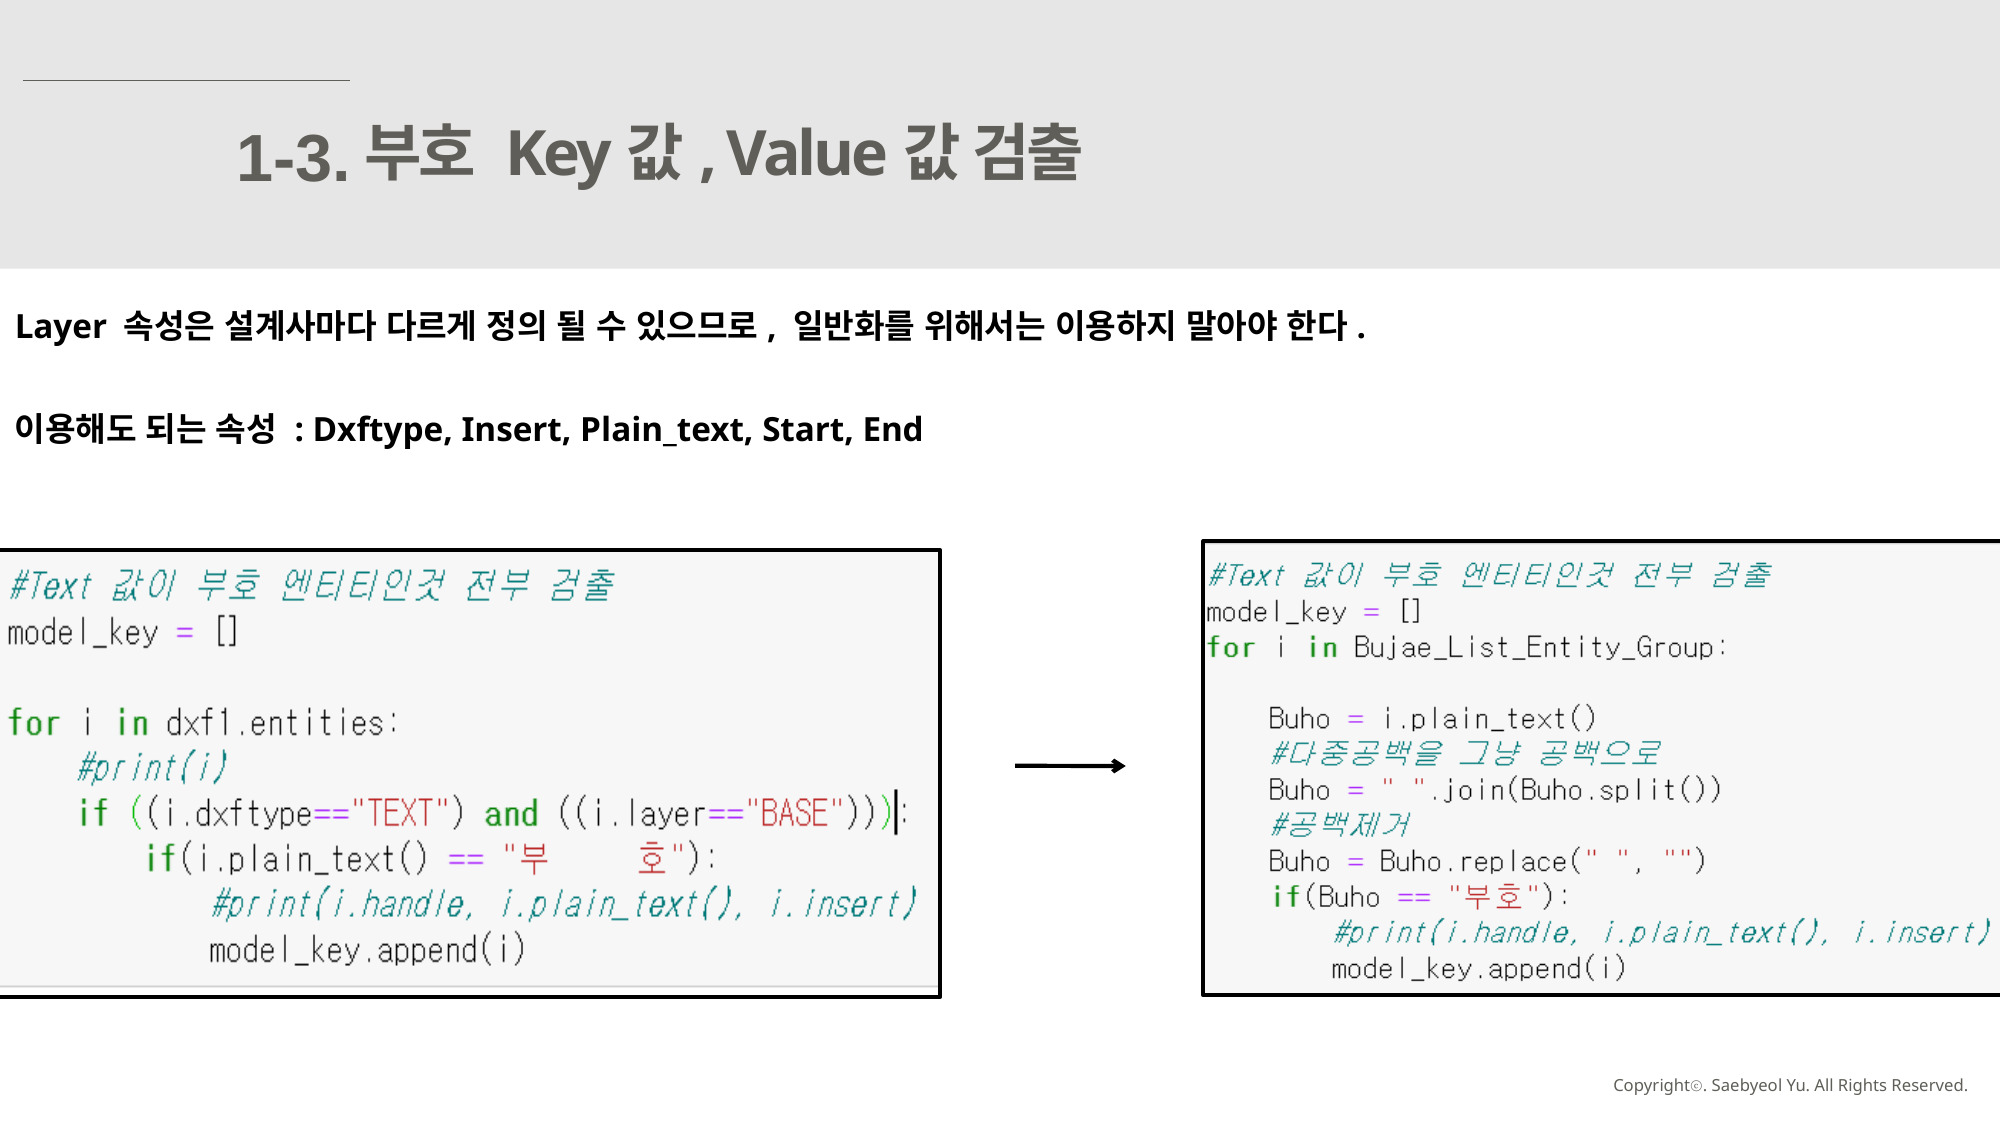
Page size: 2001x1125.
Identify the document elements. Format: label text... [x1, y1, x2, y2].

picture [0, 552, 939, 995]
text_box 부호 Key값, Value값 검출 [349, 105, 1099, 196]
text_box [0, 0, 2000, 270]
text_box Layer 속성은 설계사마다 다르게 정의 될 수 있으므로, 일반화를 위해서는 이용하지 말아야 한다. 이용해도 되는 속성 : Dxftype, Insert, Plain_text, Start, End [0, 285, 2000, 508]
picture [1205, 543, 2000, 994]
text_box 1-3. [221, 106, 366, 202]
